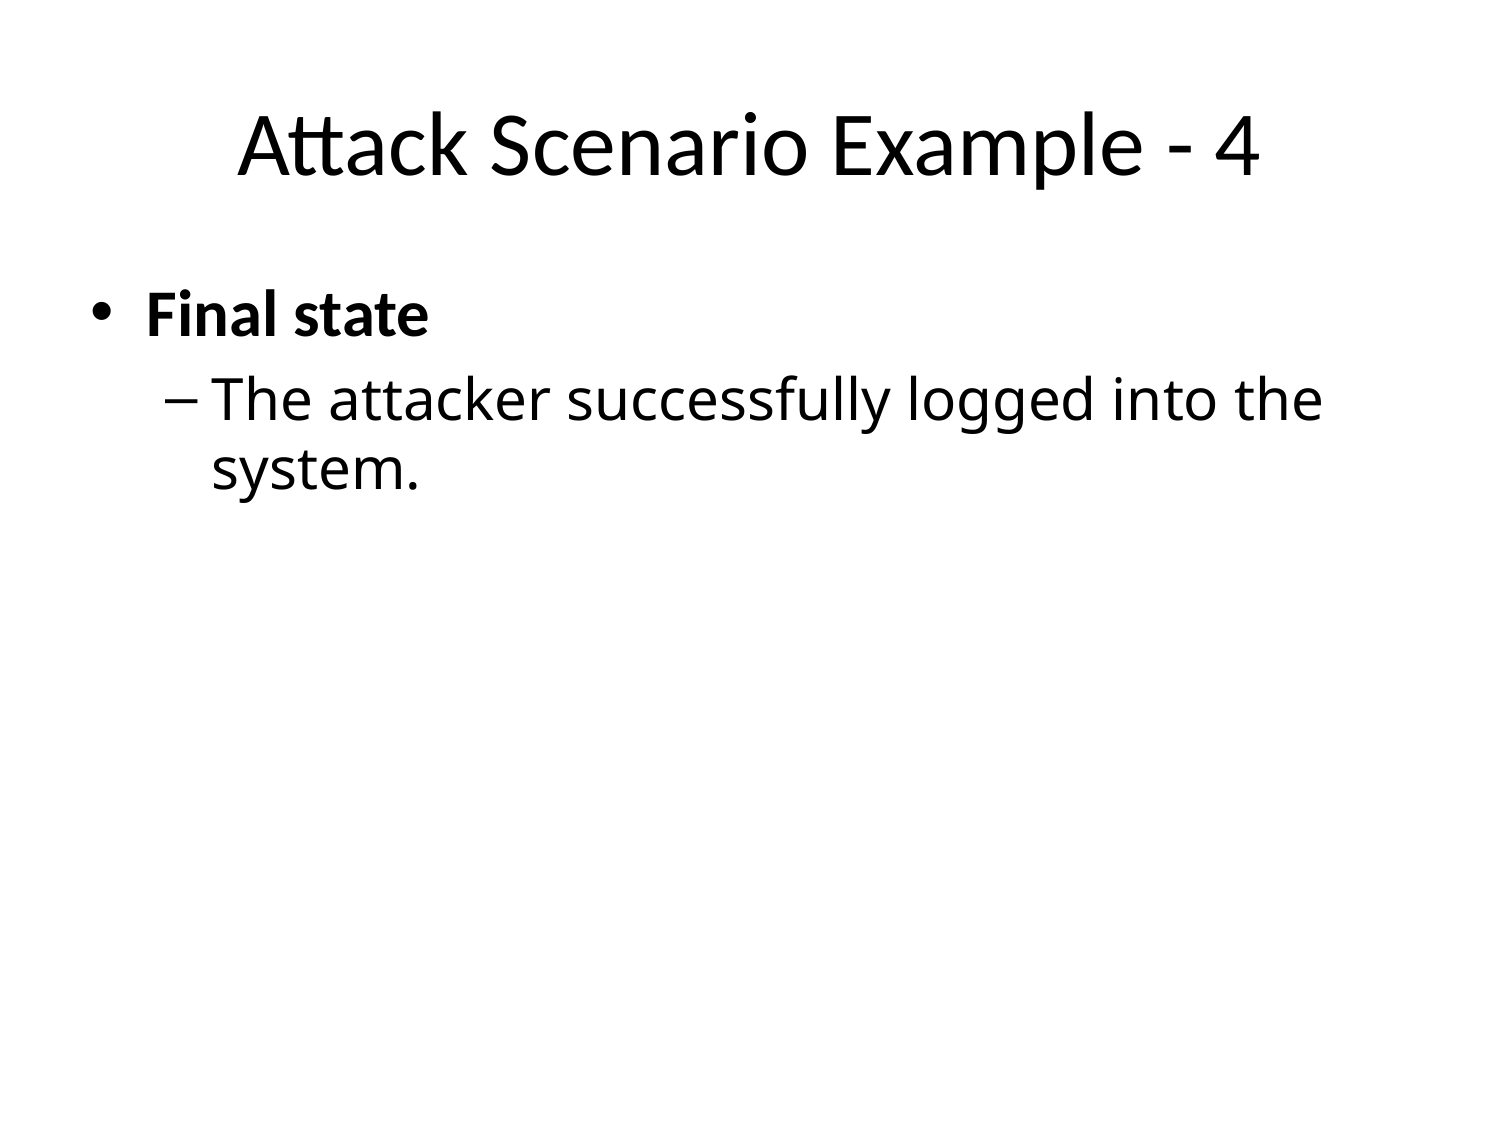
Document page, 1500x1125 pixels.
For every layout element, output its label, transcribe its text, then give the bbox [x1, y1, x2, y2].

list Final state The attacker successfully logged into the system. [75, 262, 1425, 1005]
title Attack Scenario Example - 4 [75, 45, 1425, 233]
